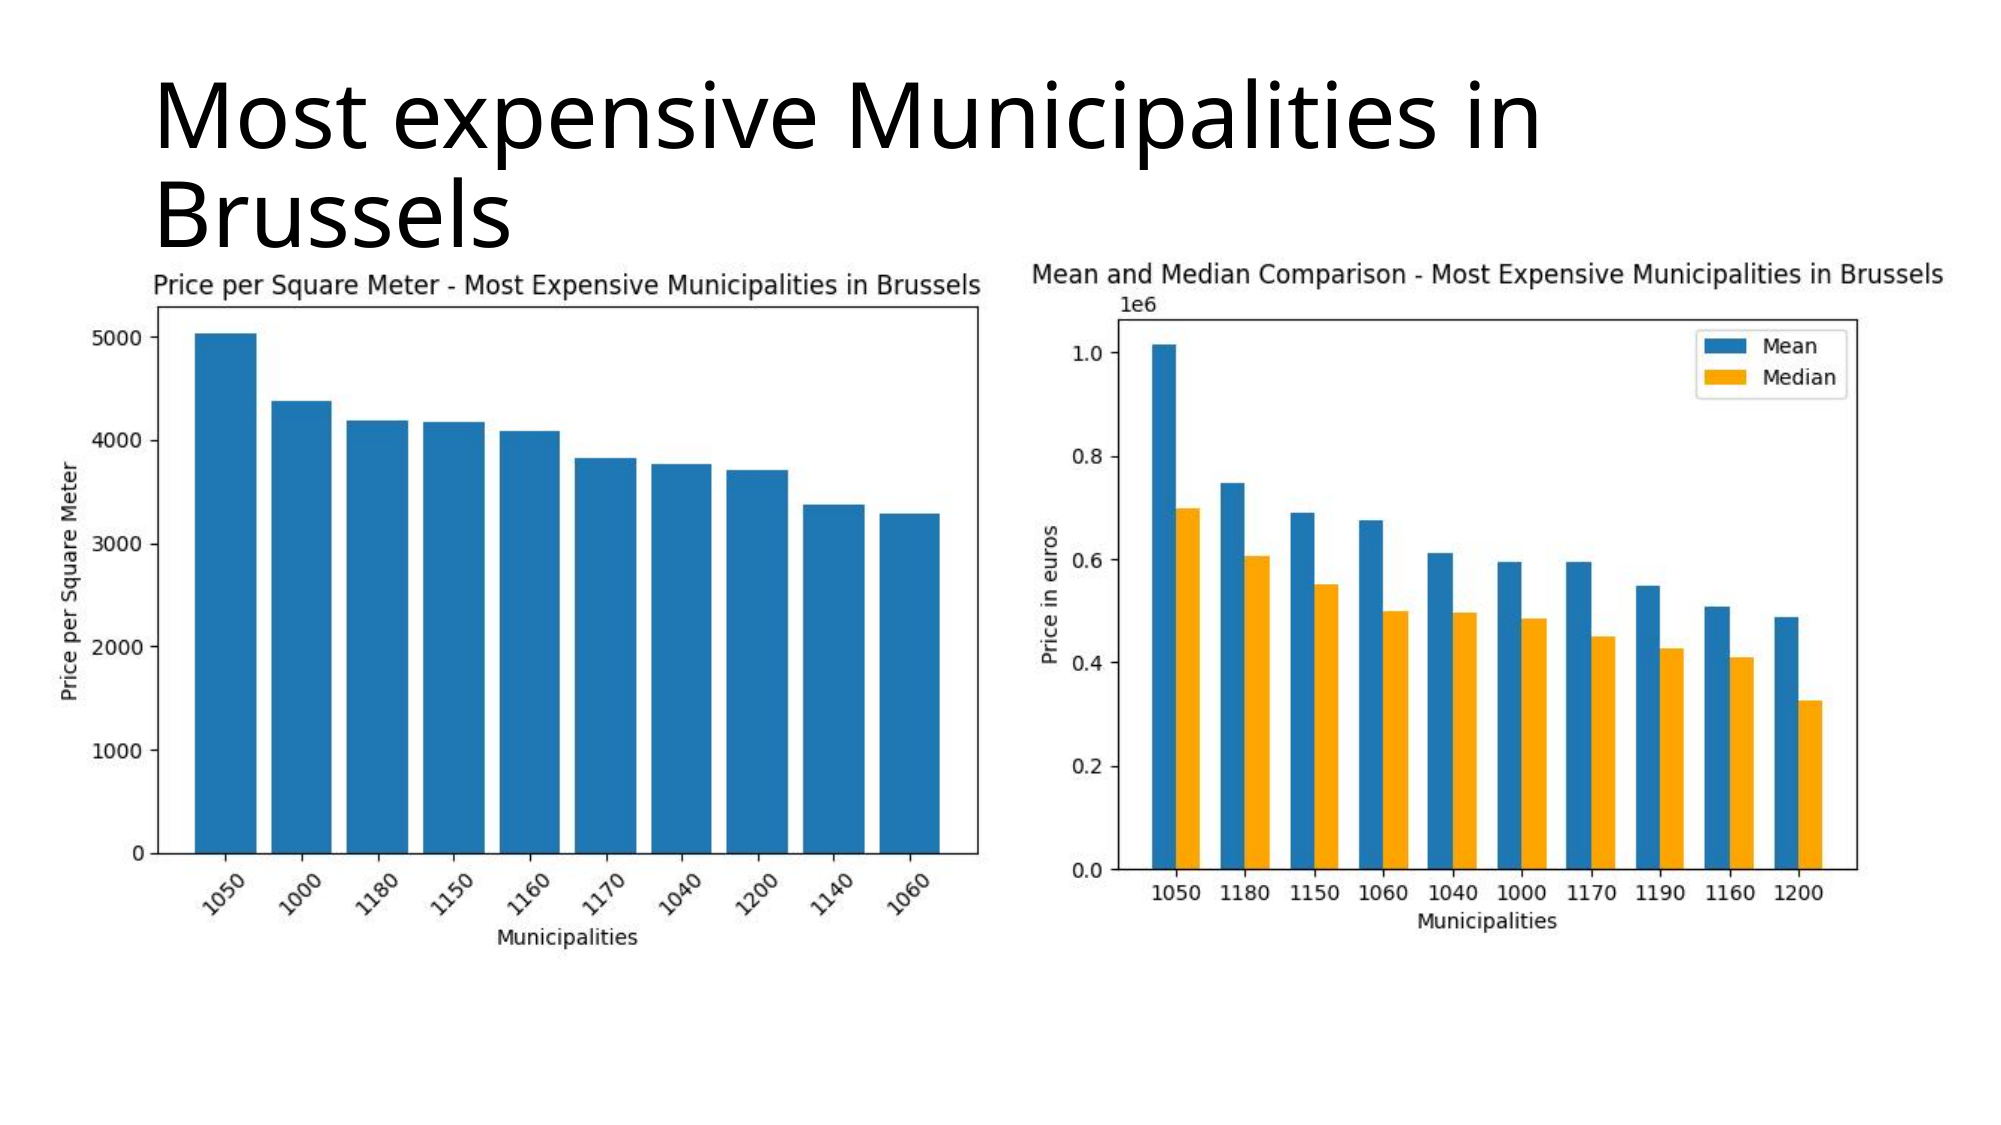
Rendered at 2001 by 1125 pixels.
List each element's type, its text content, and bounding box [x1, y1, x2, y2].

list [999, 233, 1952, 948]
title Most expensive Municipalities in Brussels [137, 59, 1863, 251]
picture [39, 251, 1000, 972]
